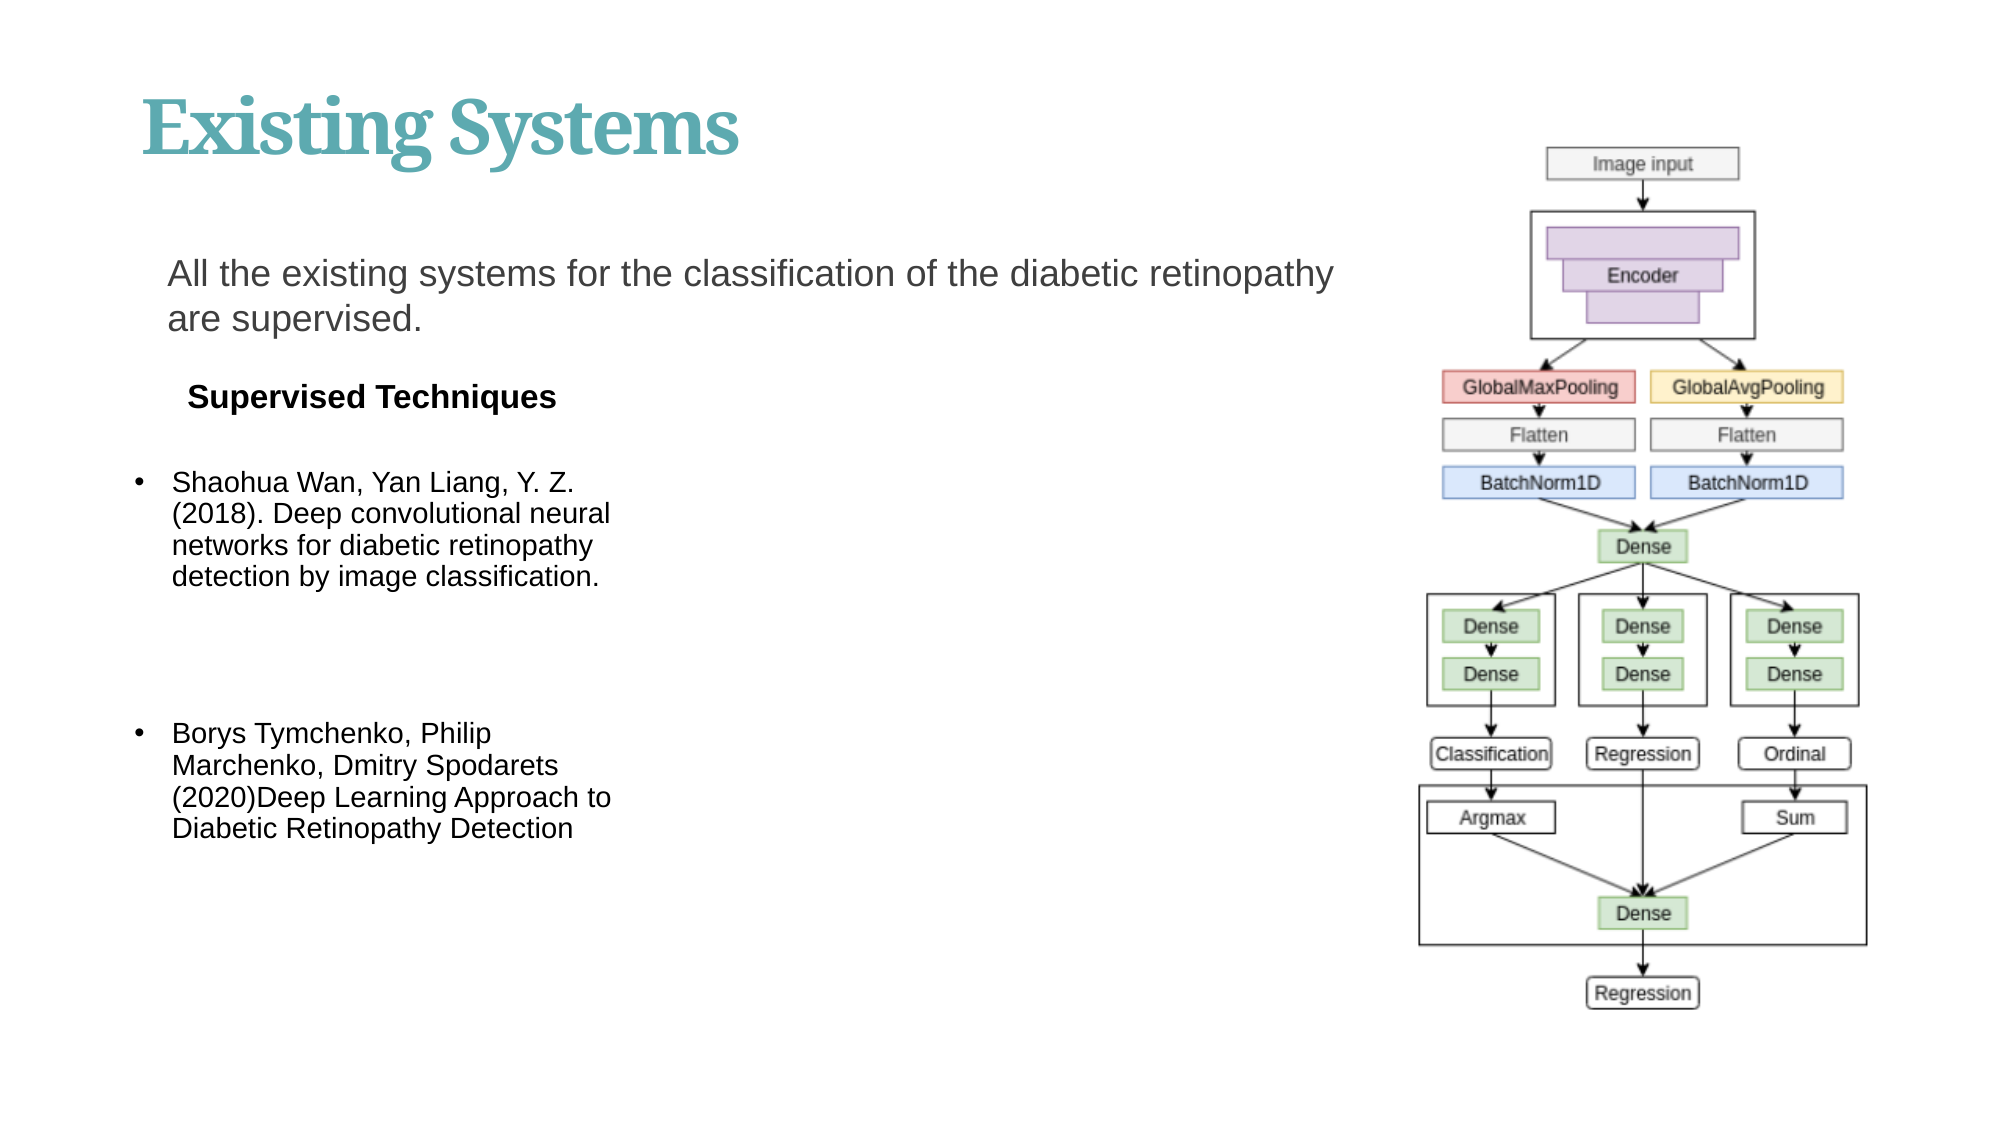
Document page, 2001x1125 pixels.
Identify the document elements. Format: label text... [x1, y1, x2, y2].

list Supervised Techniques [187, 361, 687, 424]
list Shaohua Wan, Yan Liang, Y. Z. (2018). Deep convolutional neural networks for diabetic retinopathy detection by image classification. Borys Tymchenko, Philip Marchenko, Dmitry Spodarets (2020)Deep Learning Approach to Diabetic Retinopathy Detection [134, 455, 635, 955]
text_box All the existing systems for the classification of the diabetic retinopathy are supervised. [152, 241, 1350, 346]
title Existing Systems [120, 61, 754, 179]
picture [1389, 86, 1910, 1013]
